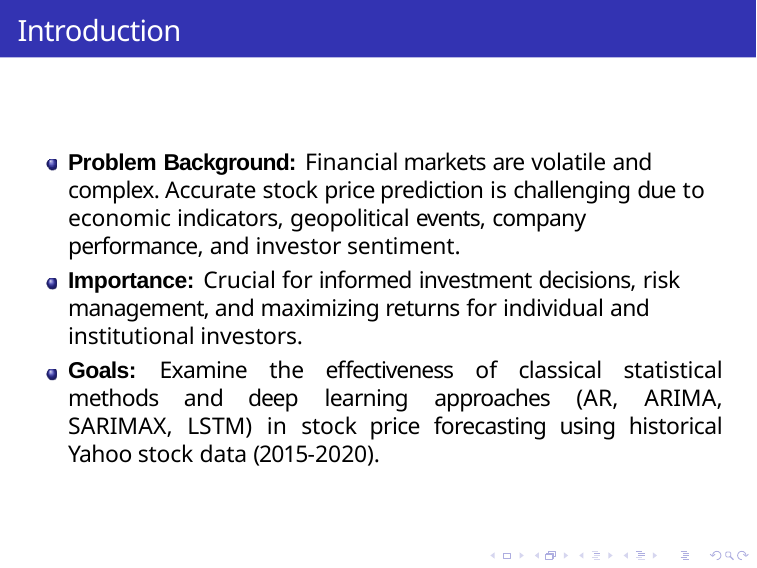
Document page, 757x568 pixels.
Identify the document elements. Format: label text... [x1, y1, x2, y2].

picture [45, 159, 58, 171]
picture [45, 369, 58, 381]
title Introduction [15, 9, 487, 108]
picture [45, 278, 58, 290]
text_box Problem Background: Financial markets are volatile and complex. Accurate stock price prediction is challenging due to economic indicators, geopolitical events, company performance, and investor sentiment. Importance: Crucial for informed investment decisions, risk management, and maximizing returns for individual and institutional investors. Goals: Examine the effectiveness of classical statistical methods and deep learning approaches (AR, ARIMA, SARIMAX, LSTM) in stock price forecasting using historical Yahoo stock data (2015-2020). [66, 145, 724, 468]
